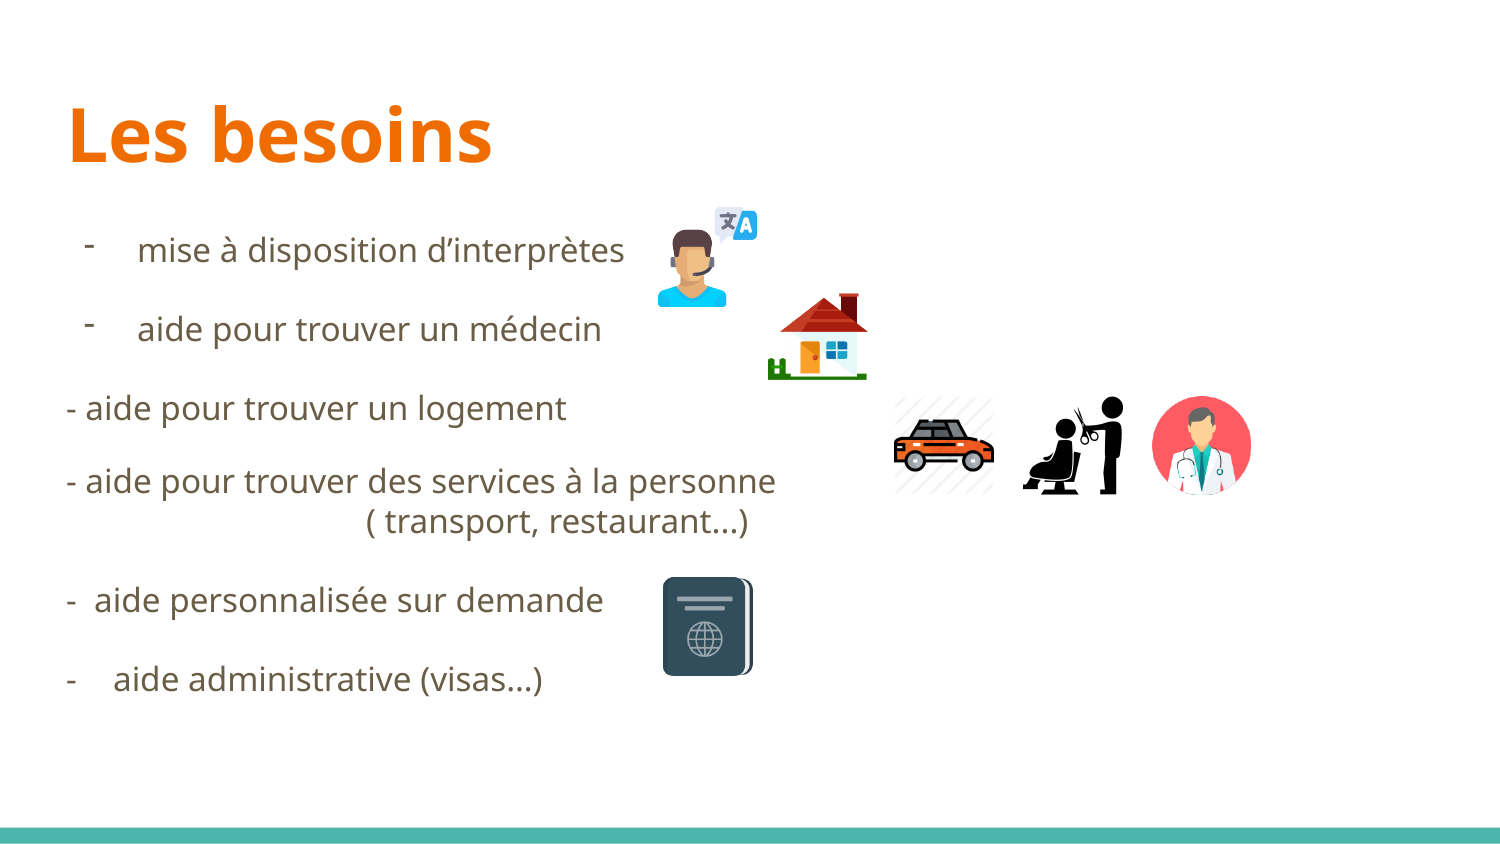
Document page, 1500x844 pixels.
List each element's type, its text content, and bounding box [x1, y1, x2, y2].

title Les besoins [51, 72, 1449, 189]
picture [768, 287, 868, 387]
picture [894, 395, 994, 495]
picture [1023, 395, 1123, 495]
picture [658, 577, 758, 677]
picture [1152, 395, 1252, 495]
list mise à disposition d’interprètes aide pour trouver un médecin - aide pour trouver un logement - aide pour trouver des services à la personne ( transport, restaurant...) - aide personnalisée sur demande aide administrative (visas…) [51, 207, 1449, 750]
picture [658, 207, 758, 307]
